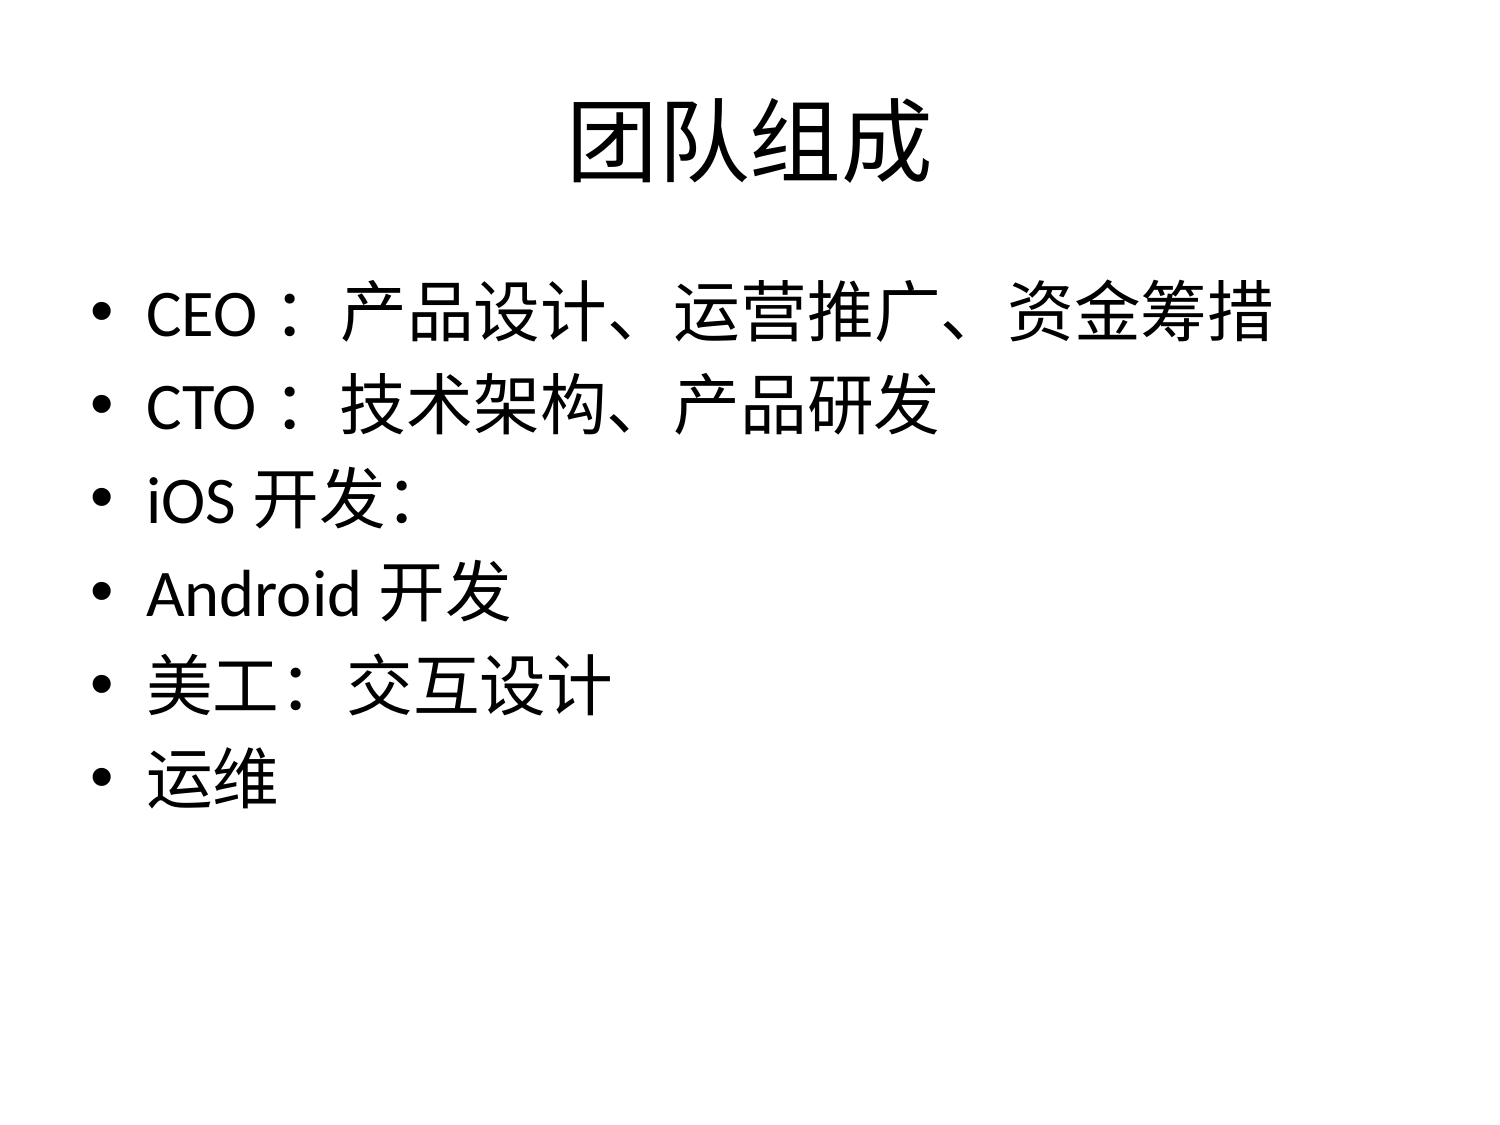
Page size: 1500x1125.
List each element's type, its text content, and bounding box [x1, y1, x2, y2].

title 团队组成 [74, 44, 1426, 233]
list CEO：产品设计、运营推广、资金筹措 CTO：技术架构、产品研发 iOS开发： Android开发 美工：交互设计 运维 [74, 262, 1426, 1006]
